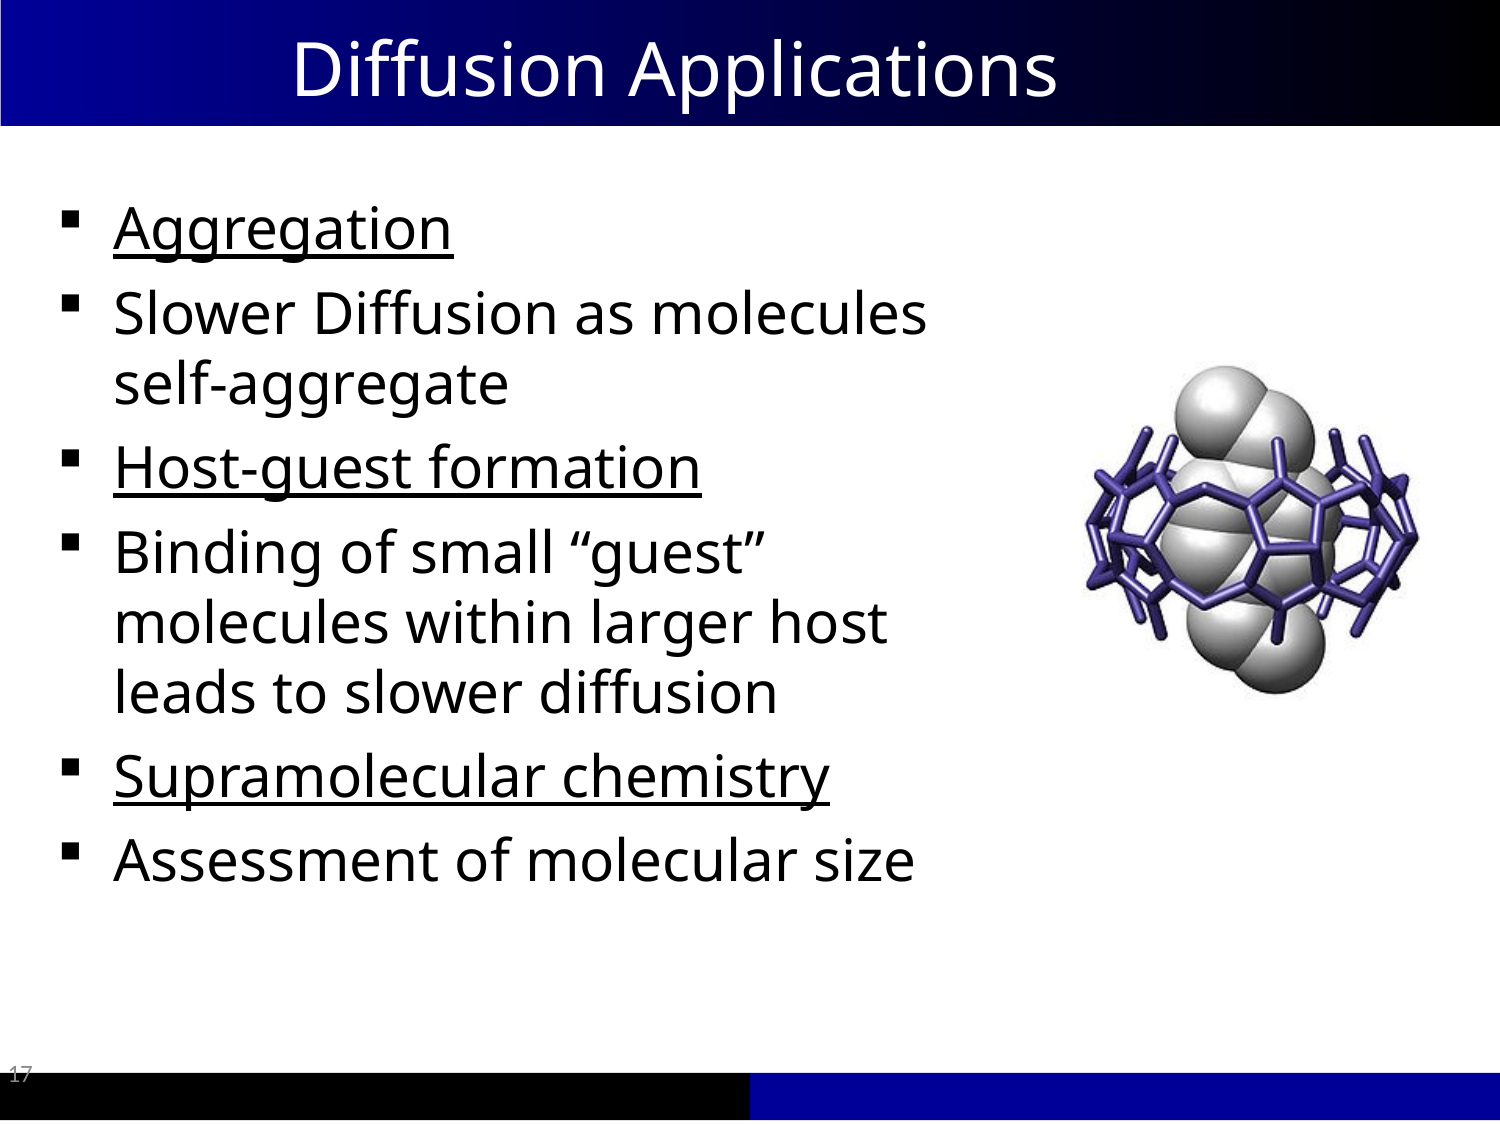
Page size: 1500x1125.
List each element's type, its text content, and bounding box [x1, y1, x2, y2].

slide_number 17 [0, 1049, 44, 1096]
title Diffusion Applications [0, 0, 1351, 135]
picture [1056, 349, 1449, 713]
list Aggregation Slower Diffusion as molecules self-aggregate Host-guest formation Binding of small “guest” molecules within larger host leads to slower diffusion Supramolecular chemistry Assessment of molecular size [49, 183, 998, 1061]
